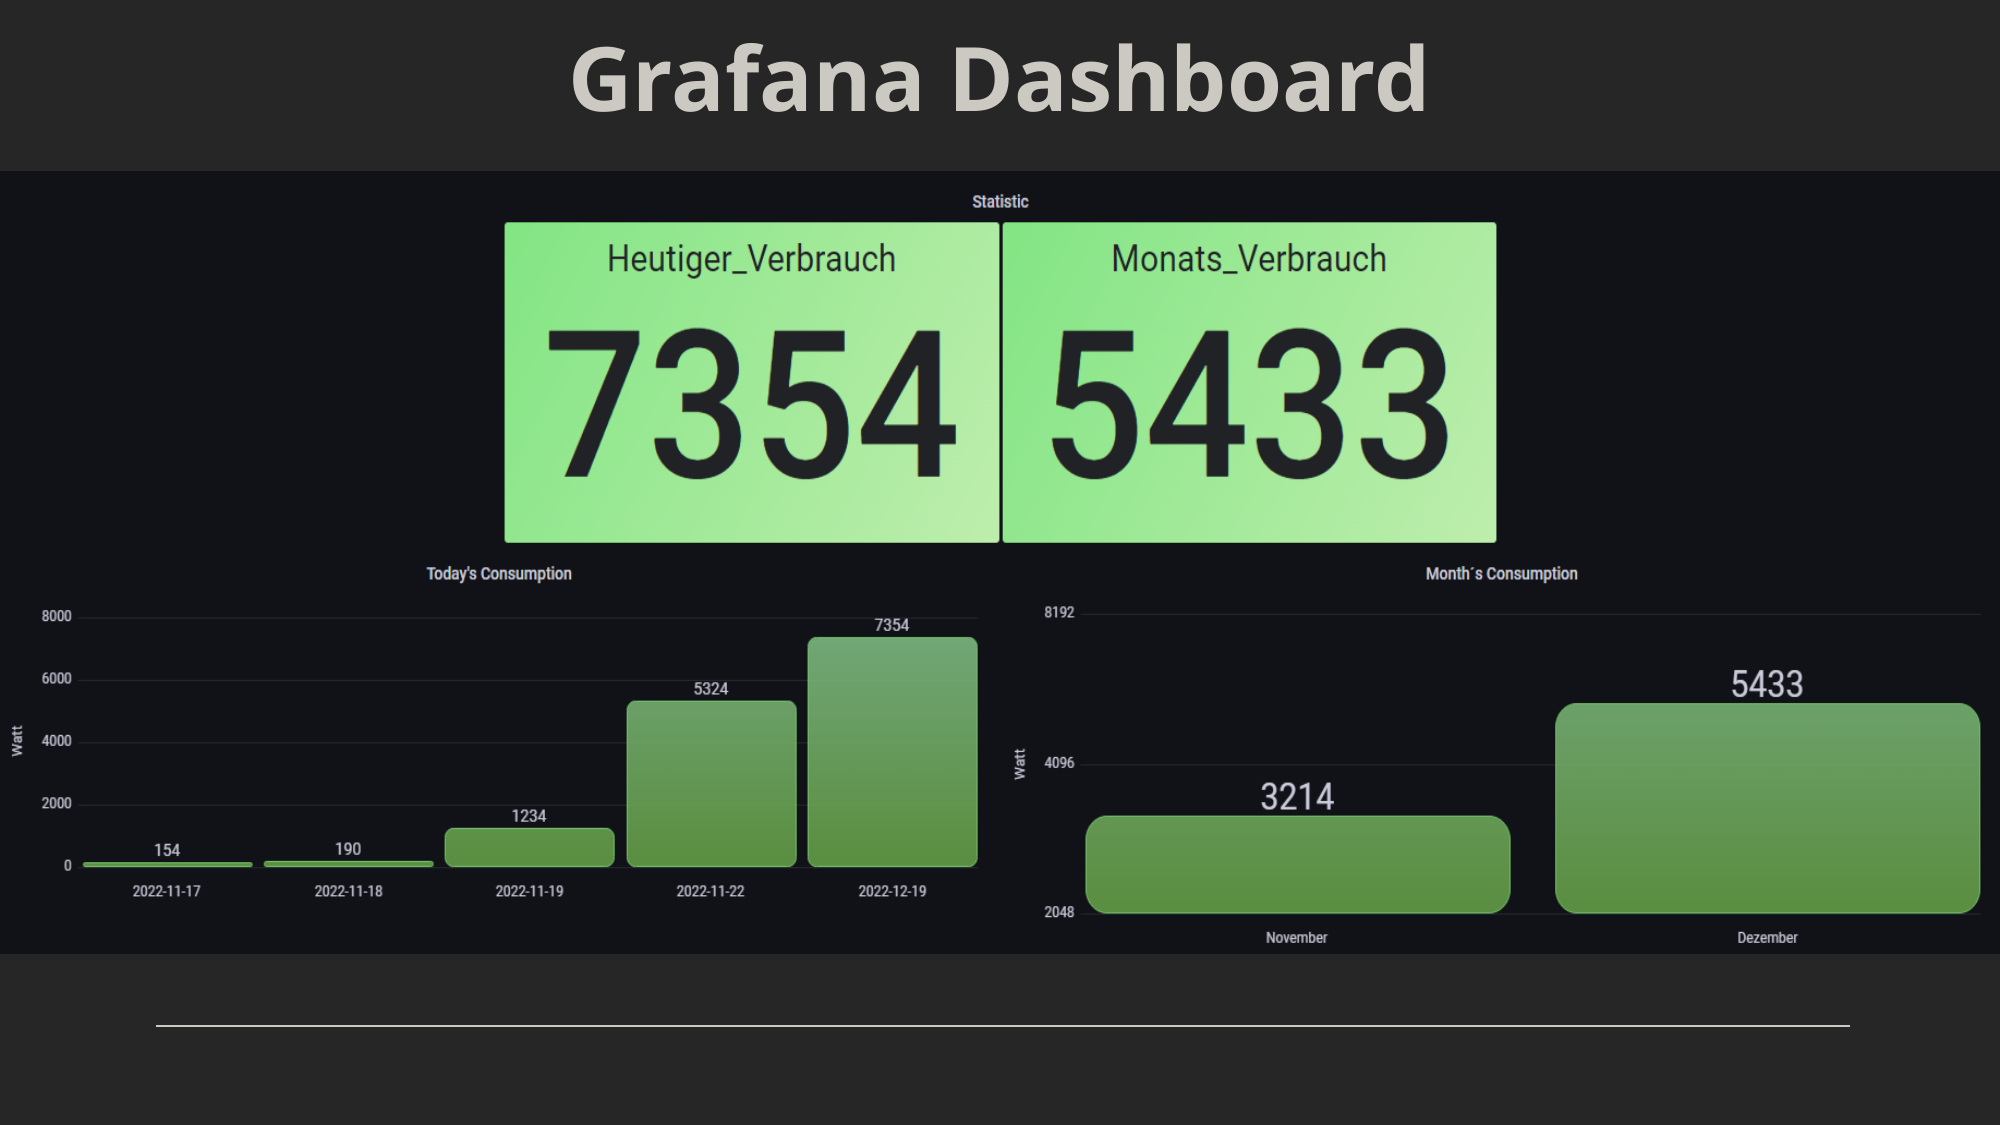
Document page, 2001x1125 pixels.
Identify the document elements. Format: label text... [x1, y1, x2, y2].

text_box Grafana Dashboard [550, 3, 1449, 137]
picture [0, 171, 2000, 954]
